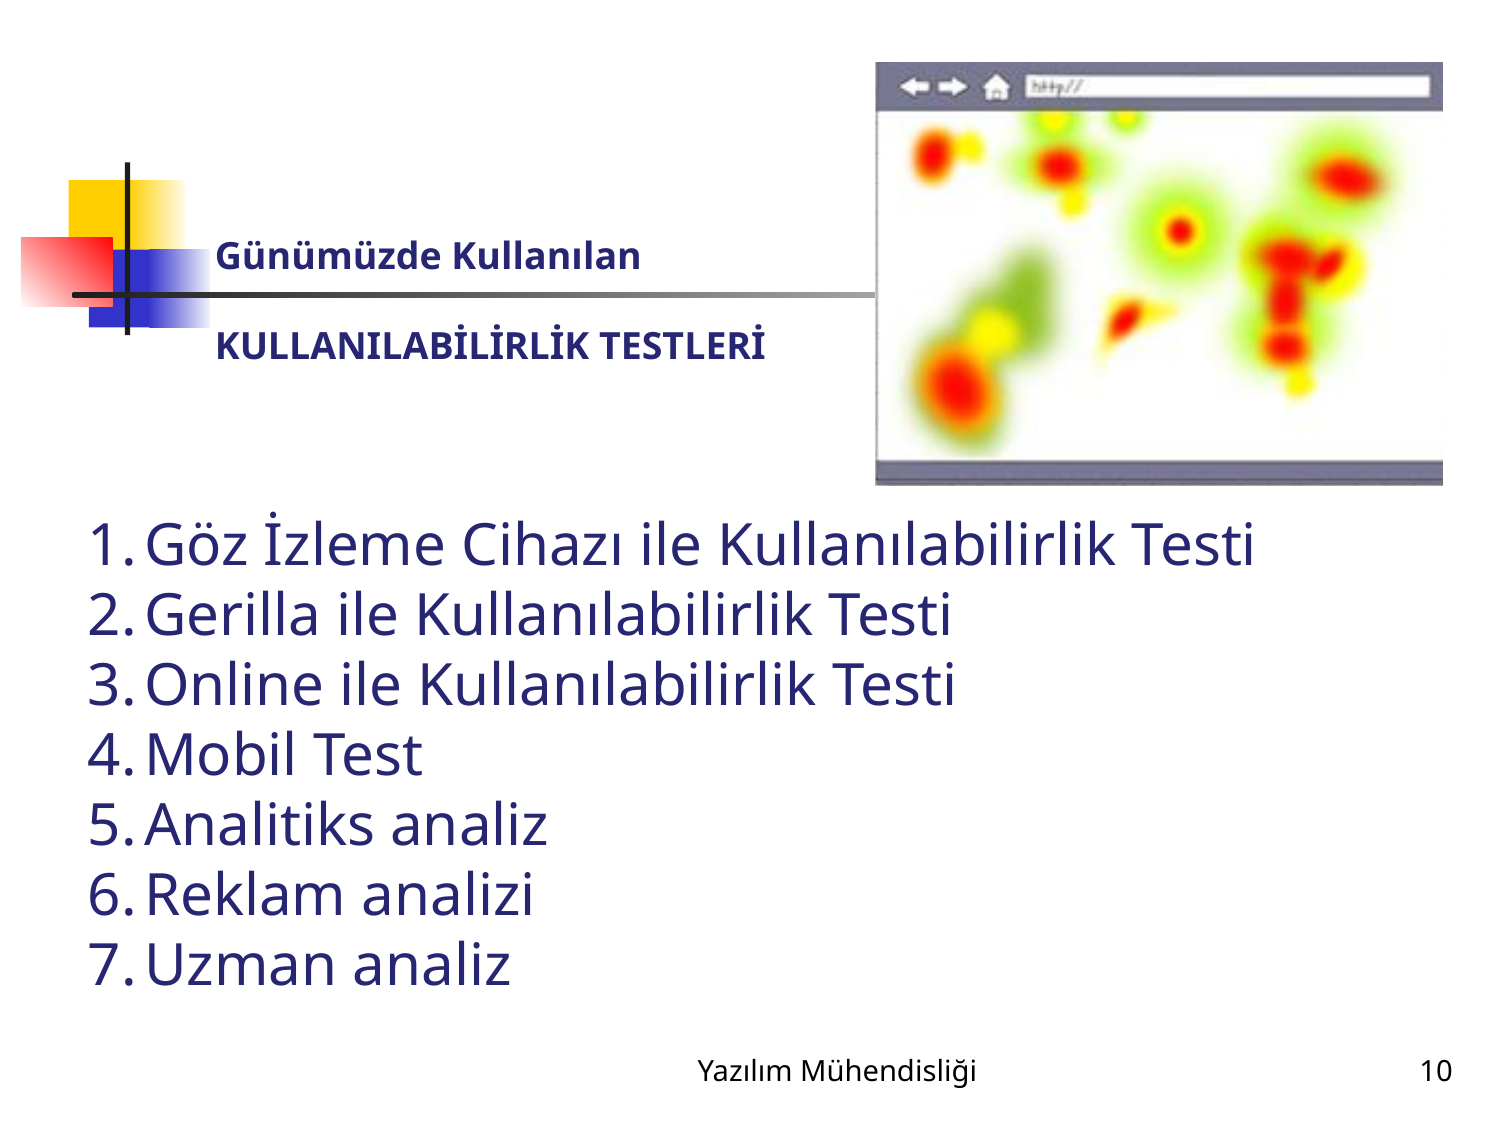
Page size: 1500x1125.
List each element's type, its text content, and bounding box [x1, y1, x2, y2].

slide_number 10 [1154, 1023, 1468, 1100]
footer Yazılım Mühendisliği [599, 1023, 1076, 1100]
text_box Göz İzleme Cihazı ile Kullanılabilirlik Testi Gerilla ile Kullanılabilirlik Testi Online ile Kullanılabilirlik Testi Mobil Test Analitiks analiz Reklam analizi Uzman analiz [73, 500, 1273, 1005]
text_box Günümüzde Kullanılan KULLANILABİLİRLİK TESTLERİ [200, 224, 869, 375]
picture [874, 62, 1444, 486]
